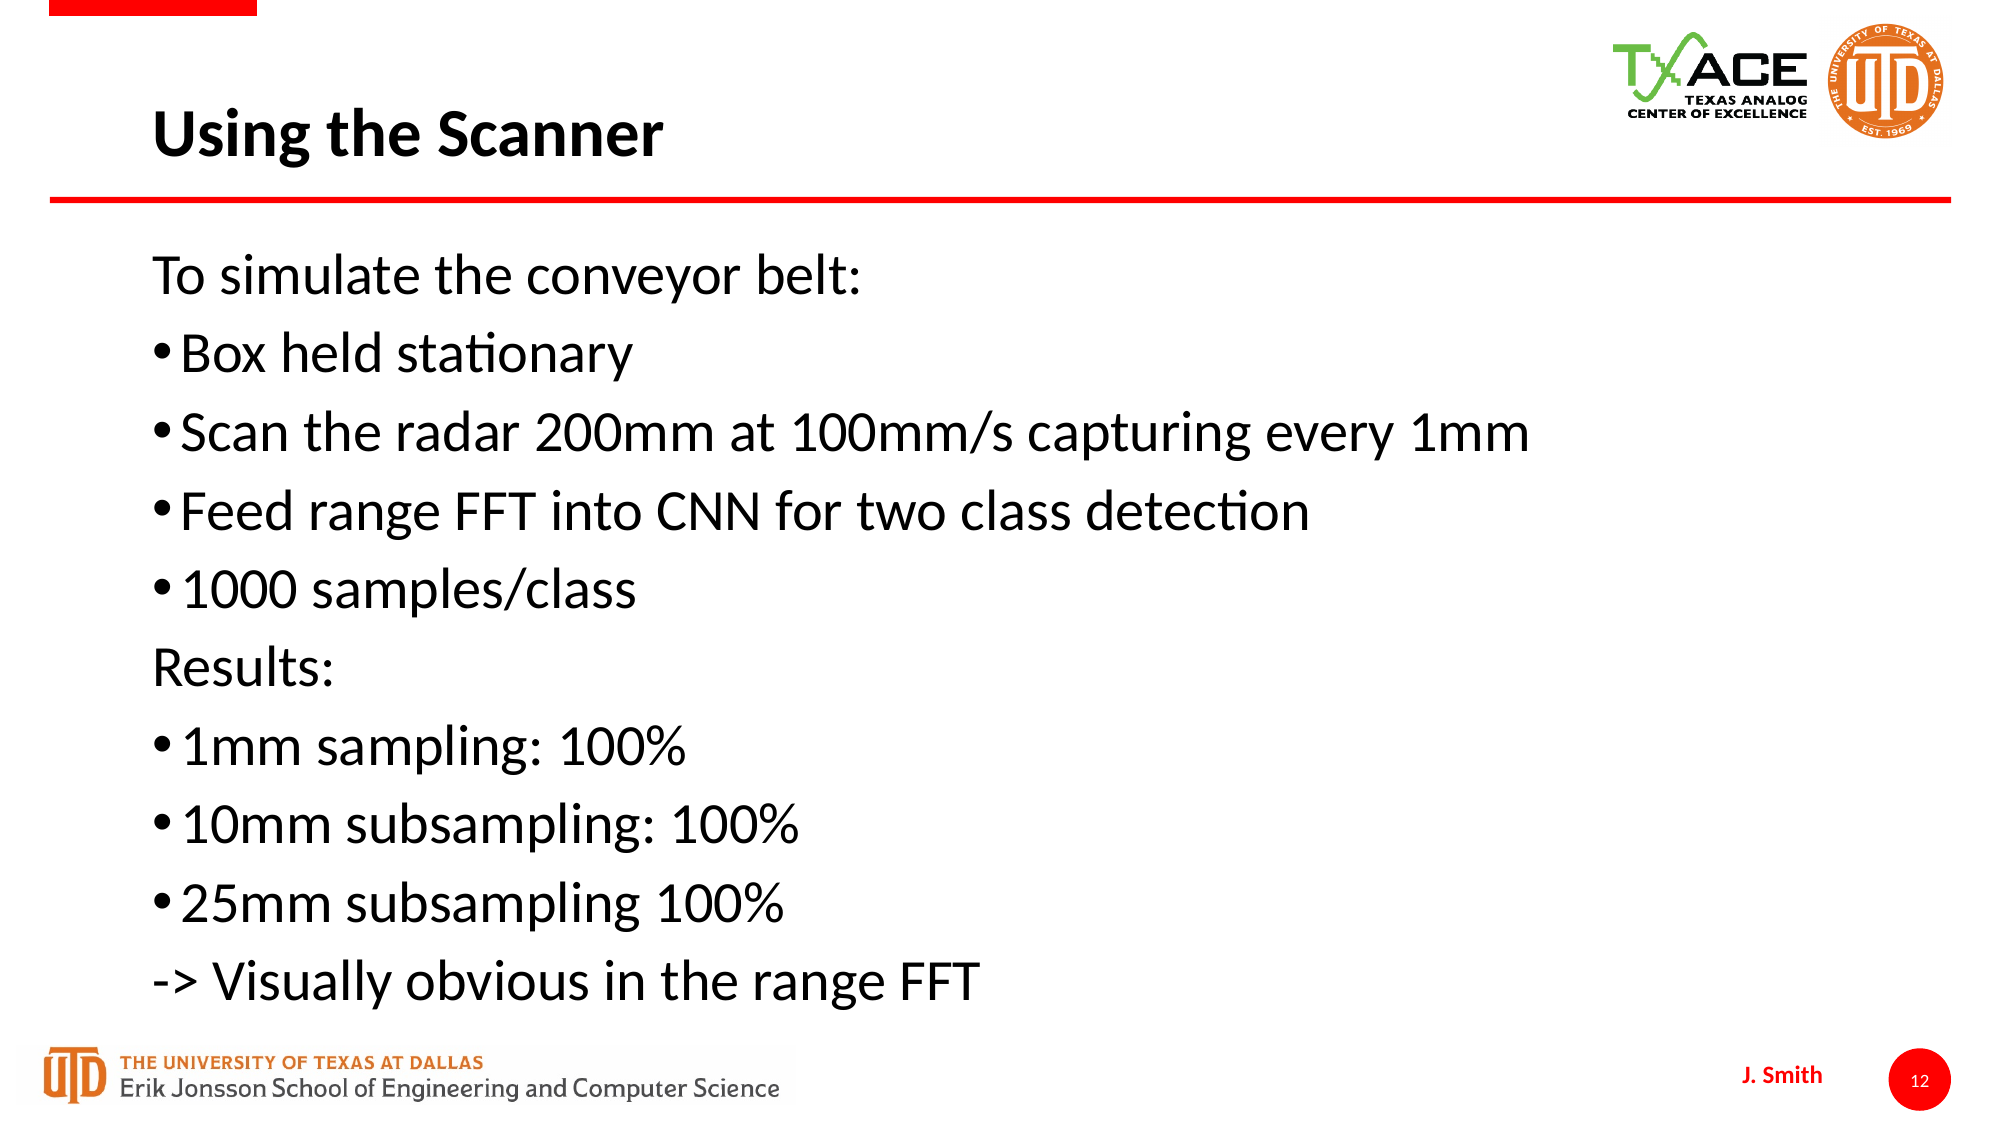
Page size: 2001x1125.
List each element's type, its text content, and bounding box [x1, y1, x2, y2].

picture [1613, 32, 1807, 59]
picture [1819, 15, 1952, 147]
list To simulate the conveyor belt: Box held stationary Scan the radar 200mm at 100mm/s capturing every 1mm Feed range FFT into CNN for two class detection 1000 samples/class Results: 1mm sampling: 100% 10mm subsampling: 100% 25mm subsampling 100% -> Visually obvious in the range FFT [137, 236, 1863, 1094]
picture [16, 1045, 796, 1105]
title Using the Scanner [137, 59, 1863, 209]
